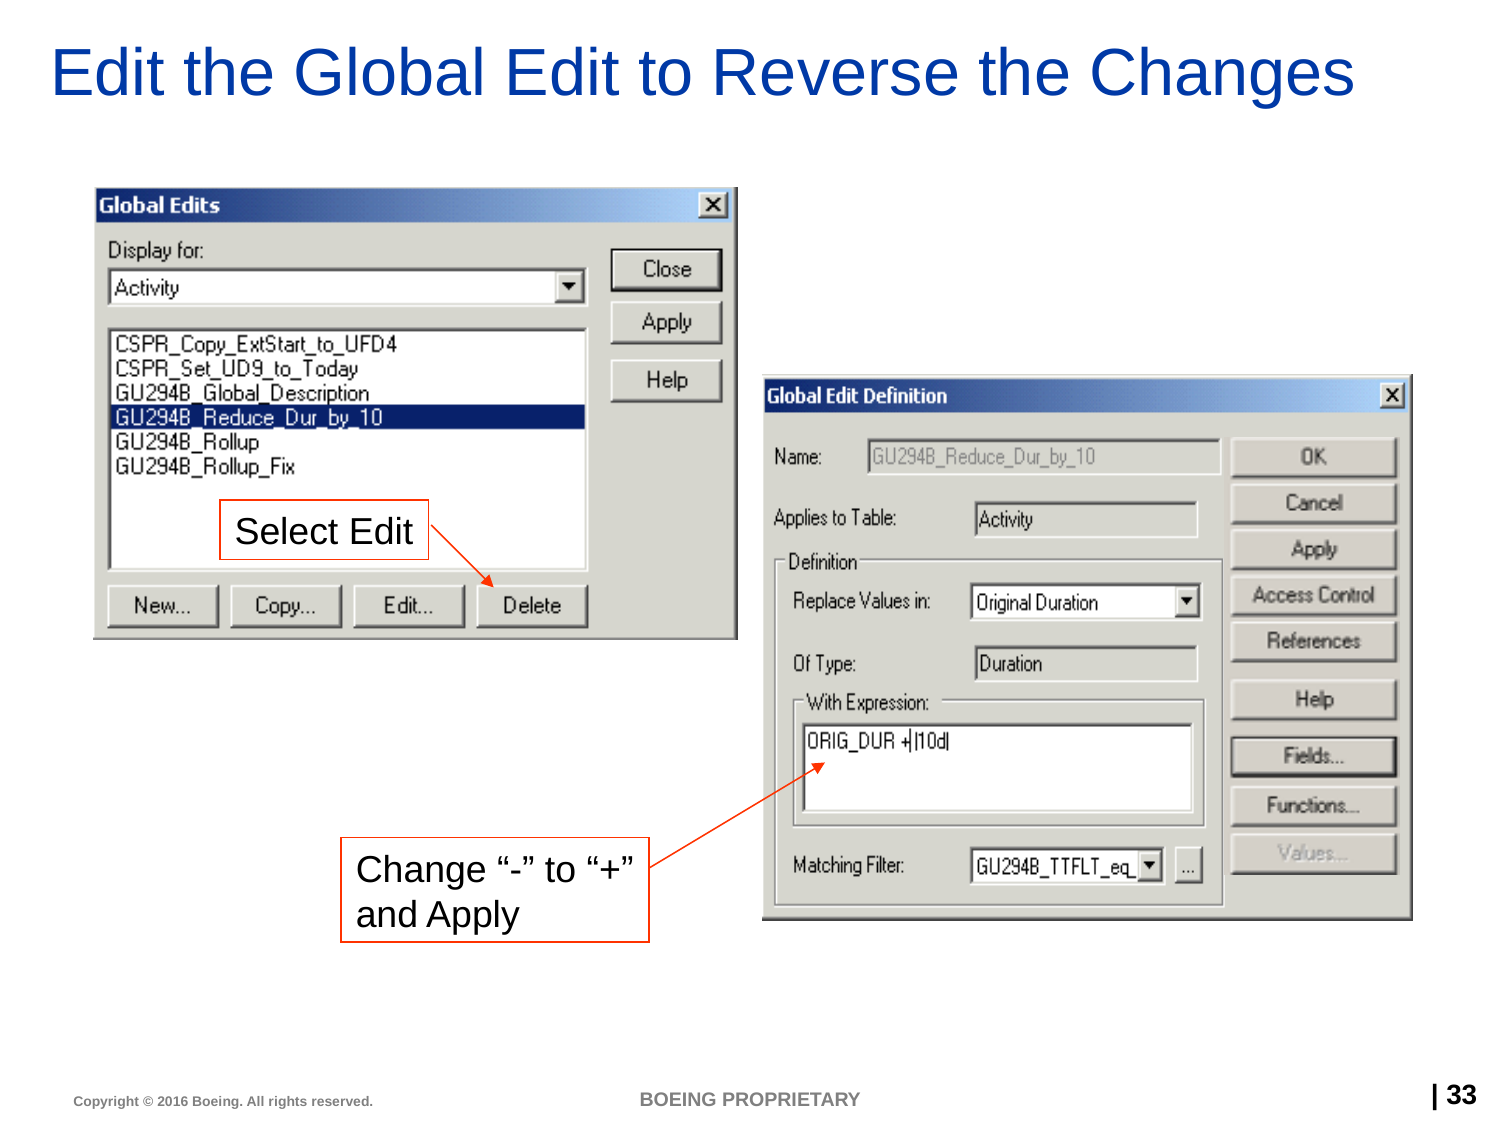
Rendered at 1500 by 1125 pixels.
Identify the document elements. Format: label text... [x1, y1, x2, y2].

slide_number 33 [1088, 1057, 1480, 1112]
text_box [762, 374, 1413, 921]
title Edit the Global Edit to Reverse the Changes [49, 37, 1401, 111]
footer BOEING PROPRIETARY [487, 1044, 1013, 1111]
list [93, 187, 738, 641]
text_box Change “-” to “+” and Apply [341, 837, 649, 943]
